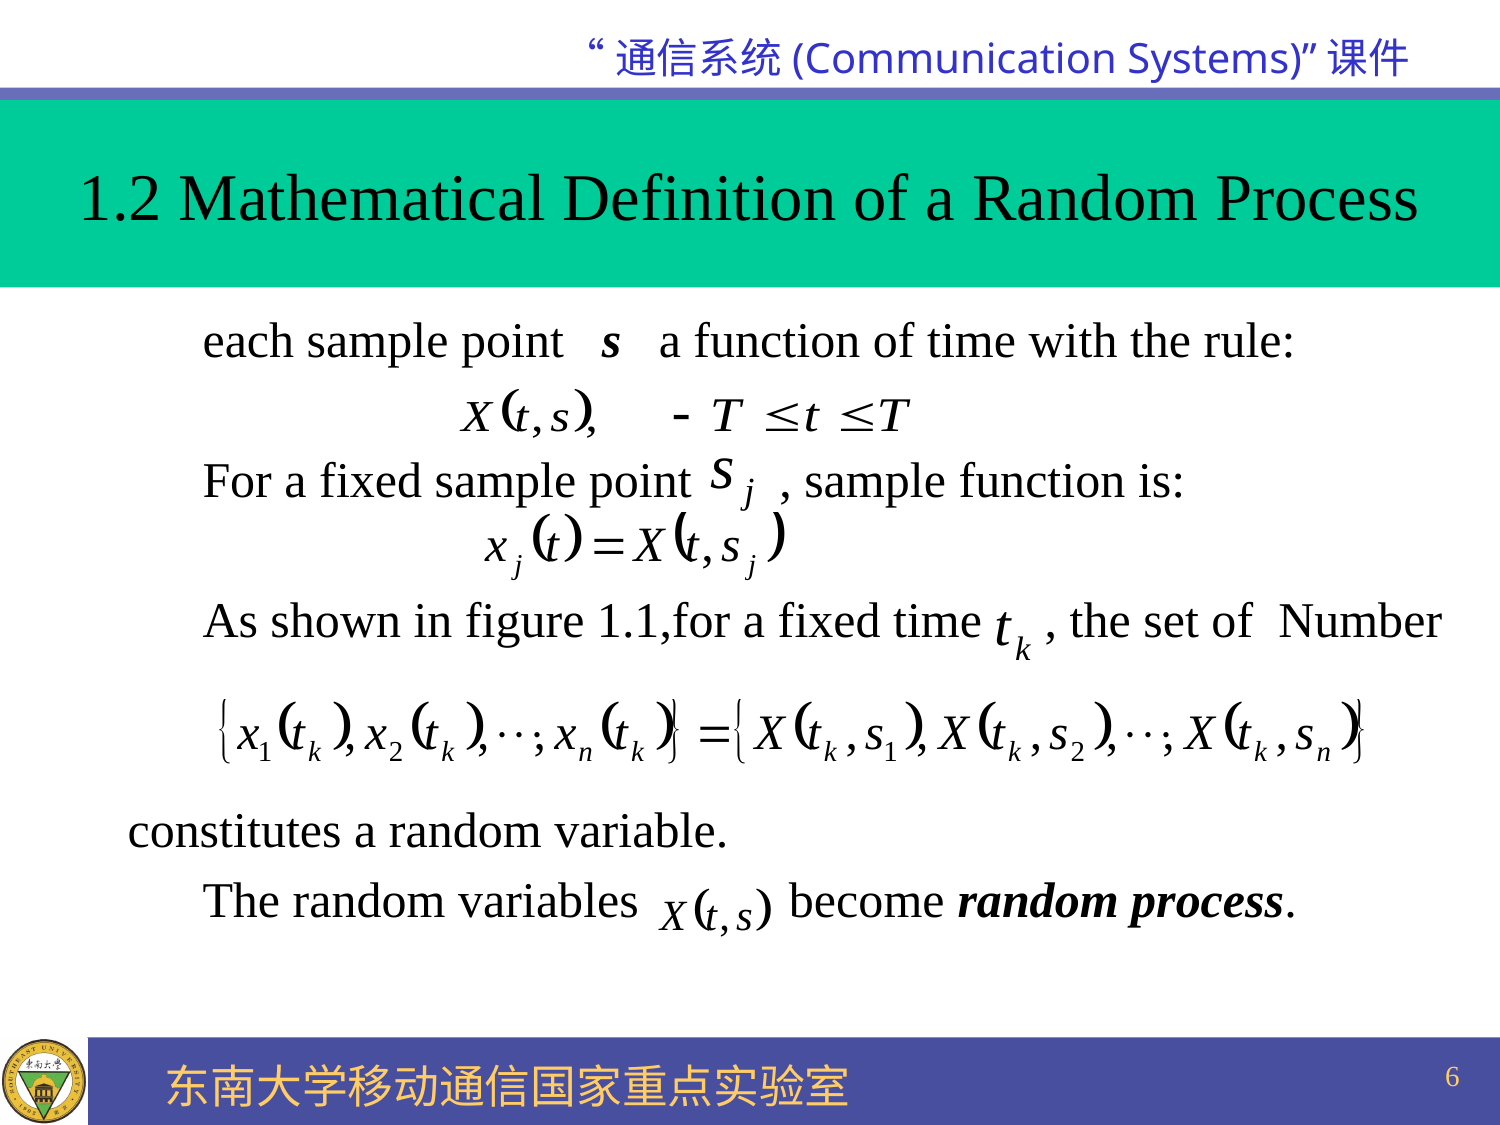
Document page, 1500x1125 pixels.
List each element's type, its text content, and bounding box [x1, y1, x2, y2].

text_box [212, 699, 1376, 775]
title 1.2 Mathematical Definition of a Random Process [0, 99, 1500, 288]
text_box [649, 887, 776, 949]
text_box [449, 387, 926, 451]
list each sample point s a function of time with the rule: For a fixed sample point , sample function is: As shown in figure 1.1,for a fixed time , the set of Number constitutes a random variable. The random variables become random process. [112, 299, 1463, 1025]
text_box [474, 512, 788, 591]
slide_number 6 [1299, 1050, 1475, 1125]
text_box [699, 424, 769, 510]
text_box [987, 587, 1043, 676]
picture [0, 1038, 88, 1125]
